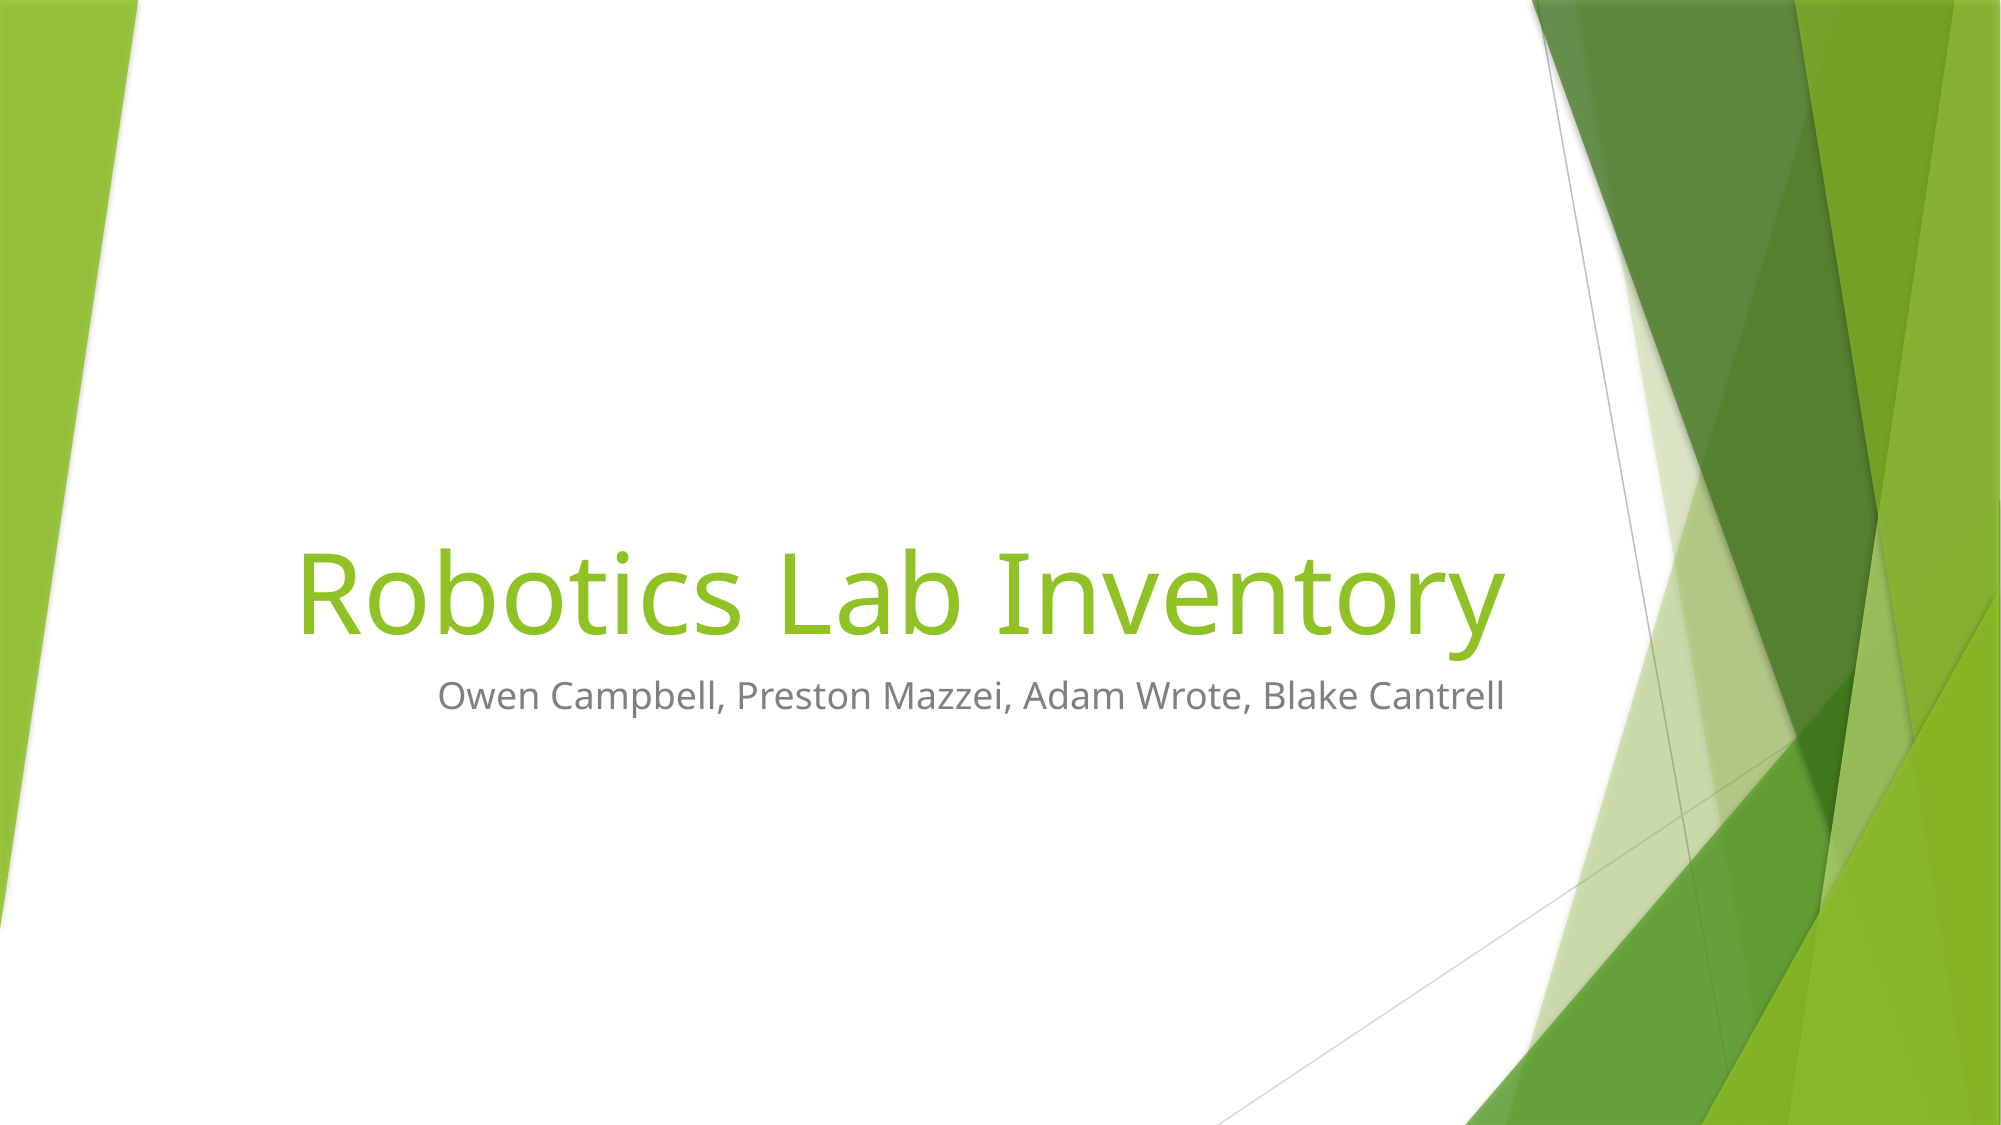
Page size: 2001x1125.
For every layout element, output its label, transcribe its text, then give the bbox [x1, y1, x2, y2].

subtitle Owen Campbell, Preston Mazzei, Adam Wrote, Blake Cantrell [247, 664, 1522, 845]
title Robotics Lab Inventory [247, 394, 1522, 664]
